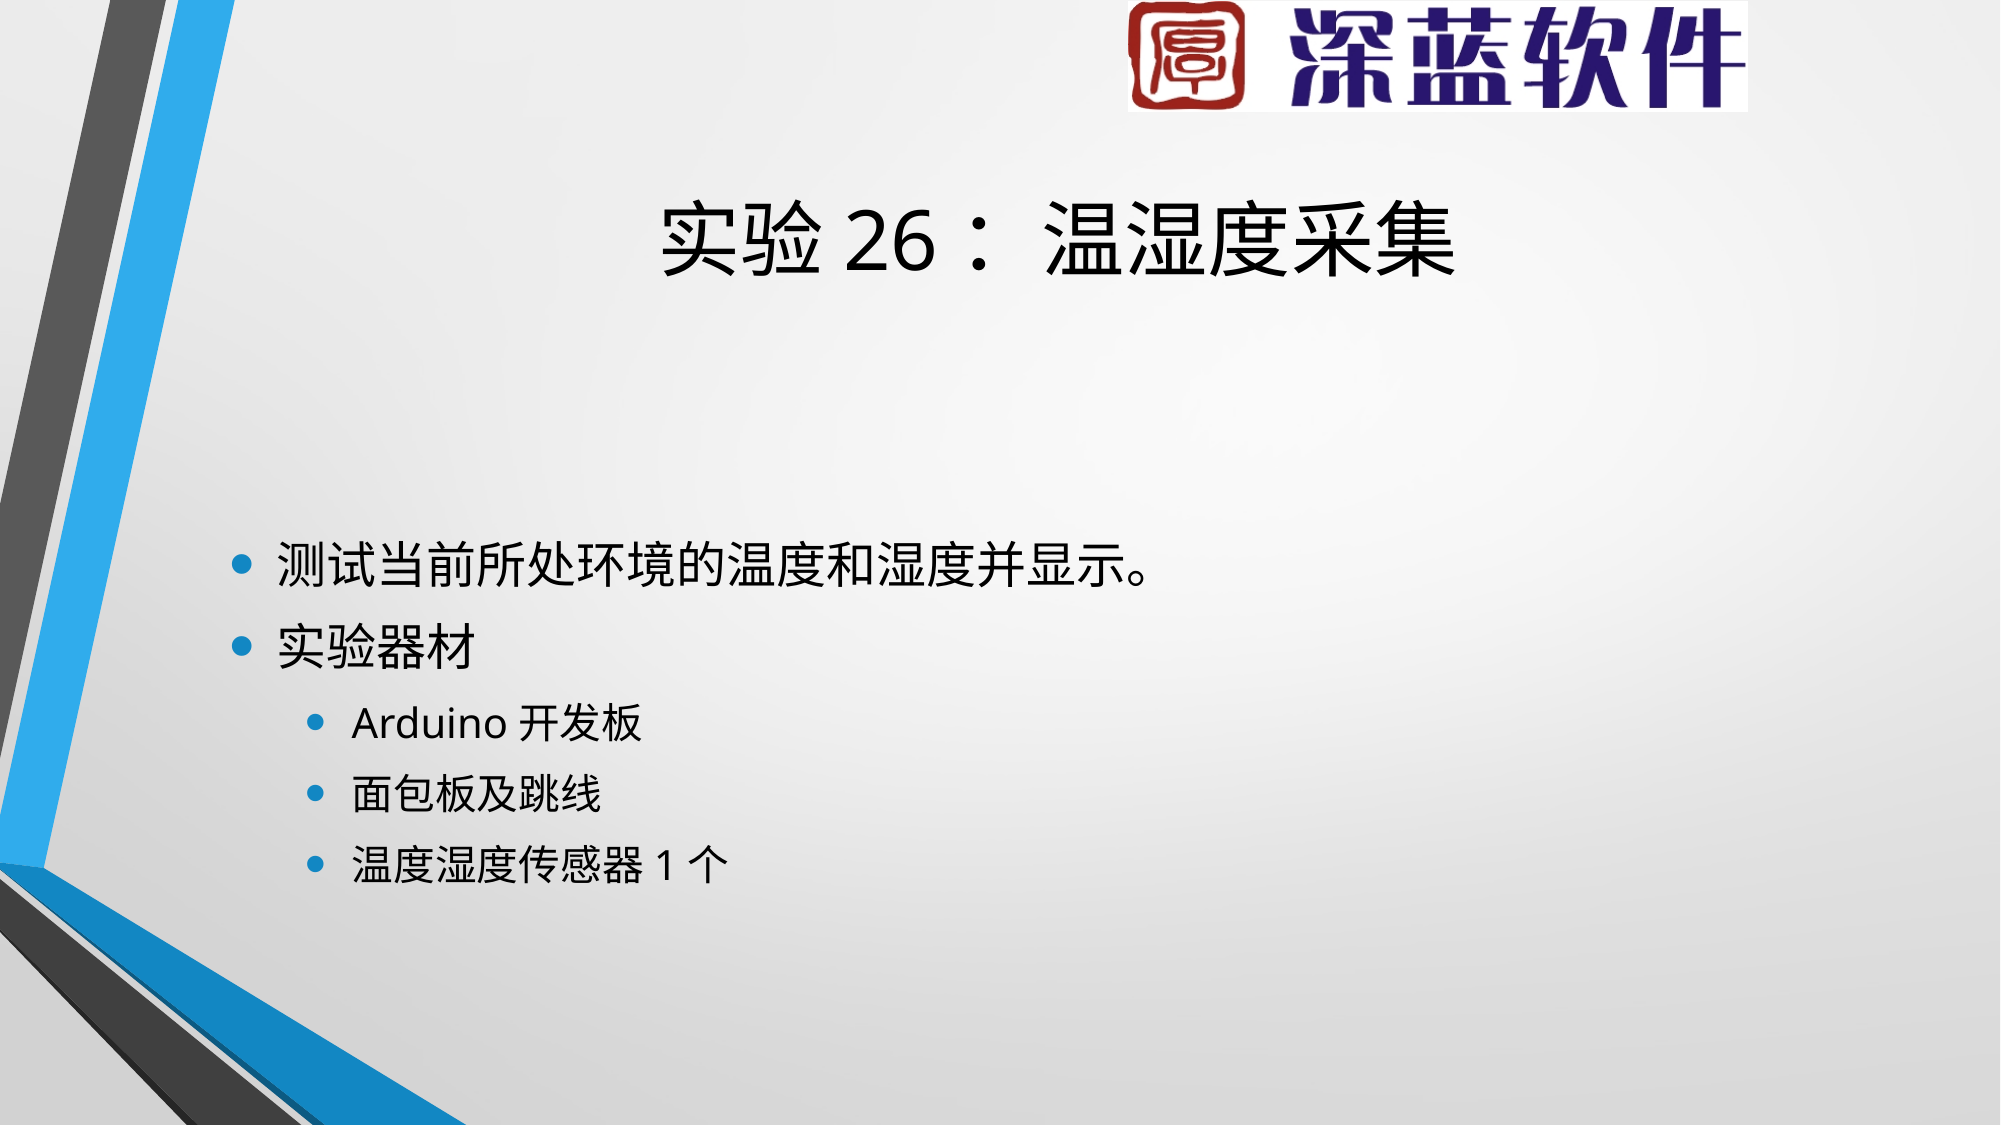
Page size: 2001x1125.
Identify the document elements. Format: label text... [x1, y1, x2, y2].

list 测试当前所处环境的温度和湿度并显示。 实验器材 Arduino开发板 面包板及跳线 温度湿度传感器1个 [214, 437, 1900, 985]
title 实验26：温湿度采集 [214, 75, 1900, 400]
picture [1127, 0, 1748, 112]
